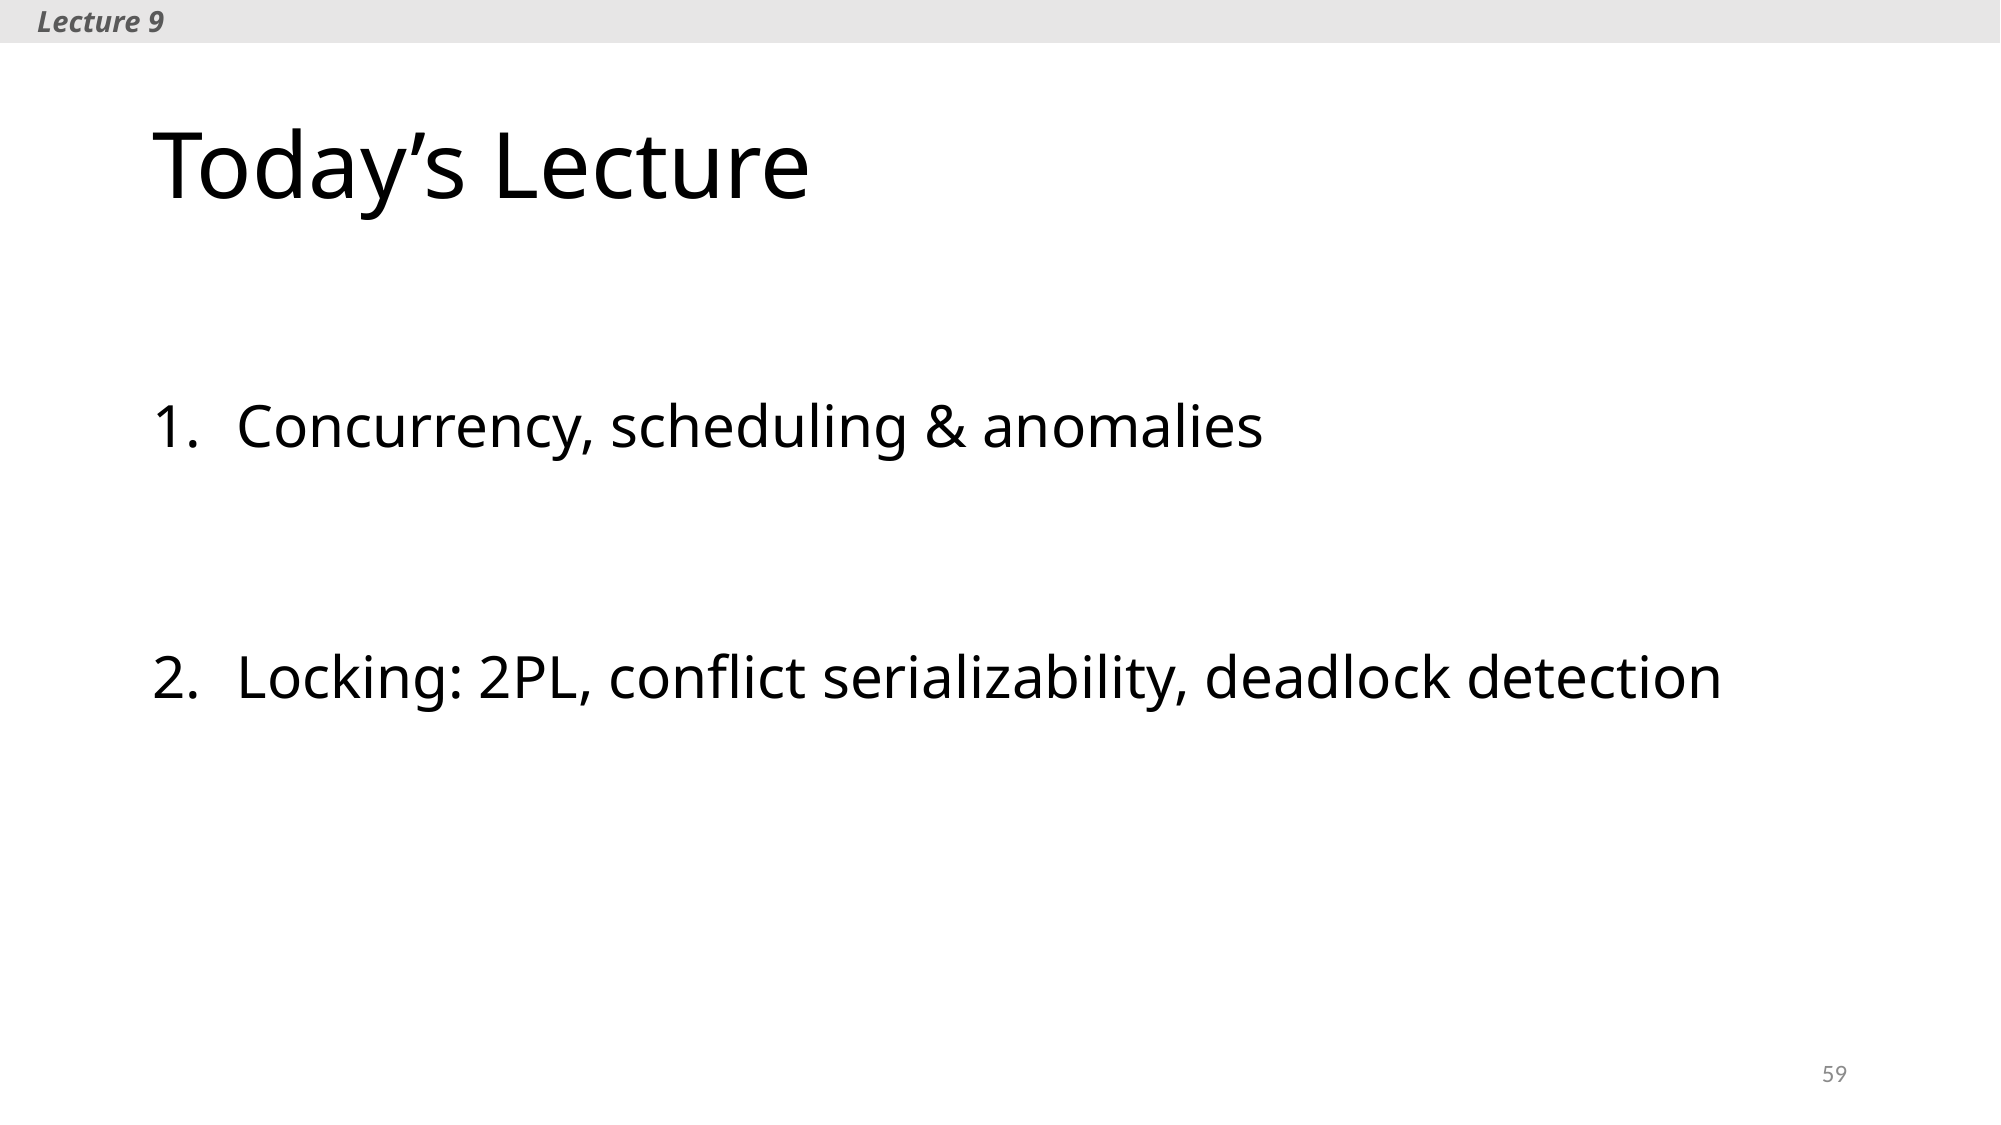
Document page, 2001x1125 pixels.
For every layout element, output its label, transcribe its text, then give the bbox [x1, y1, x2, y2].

title Today’s Lecture [137, 59, 1863, 278]
slide_number 59 [1412, 1042, 1863, 1103]
list Concurrency, scheduling & anomalies Locking: 2PL, conflict serializability, deadlock detection [137, 299, 1863, 1014]
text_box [0, 0, 2000, 47]
